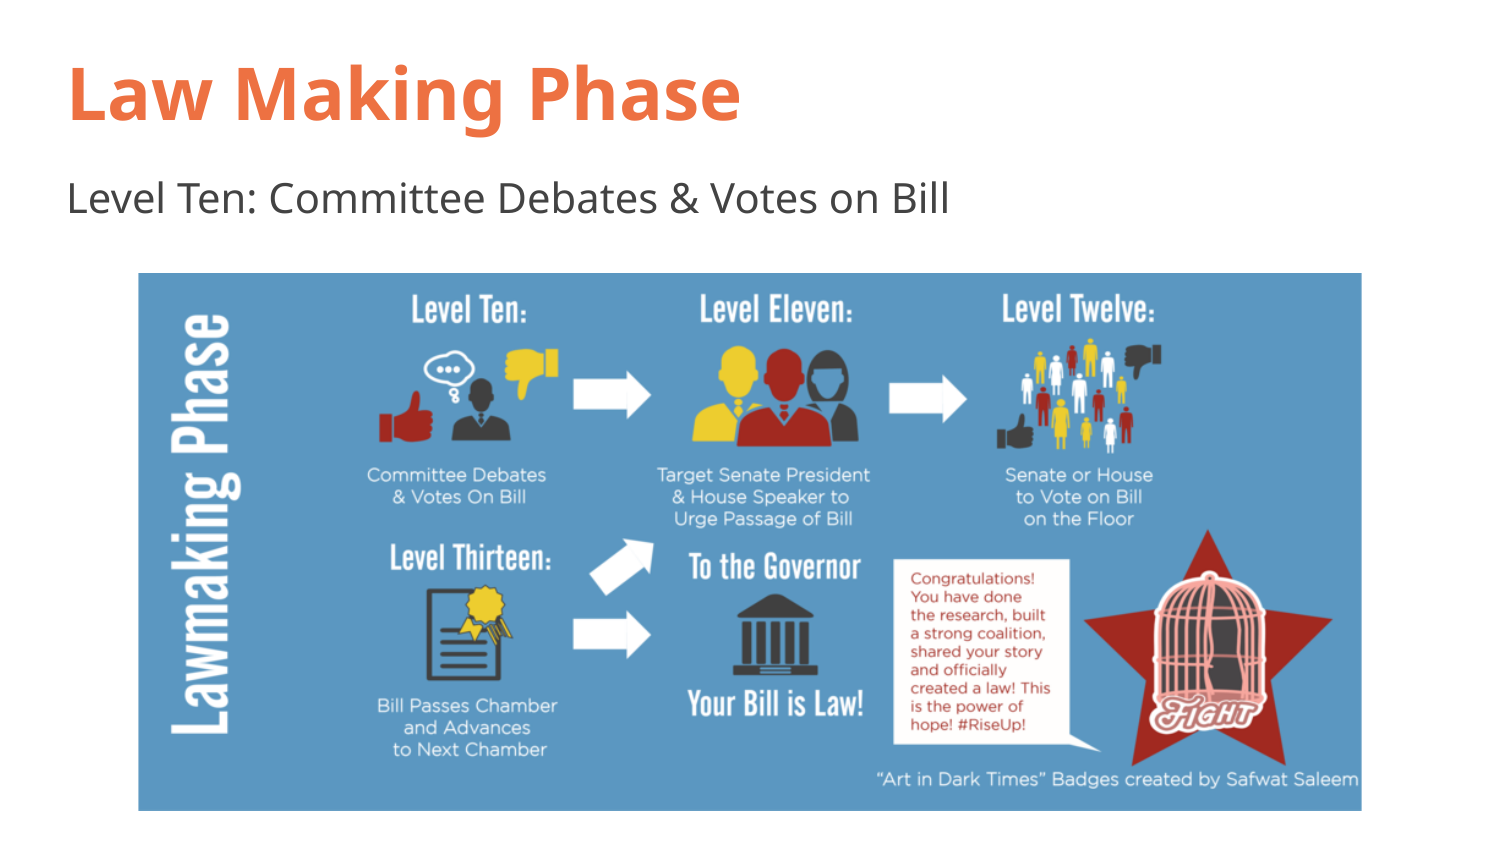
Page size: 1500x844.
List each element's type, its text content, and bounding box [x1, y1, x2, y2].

title Law Making Phase [51, 32, 1449, 149]
picture [138, 273, 1362, 812]
list Level Ten: Committee Debates & Votes on Bill [51, 149, 1449, 290]
